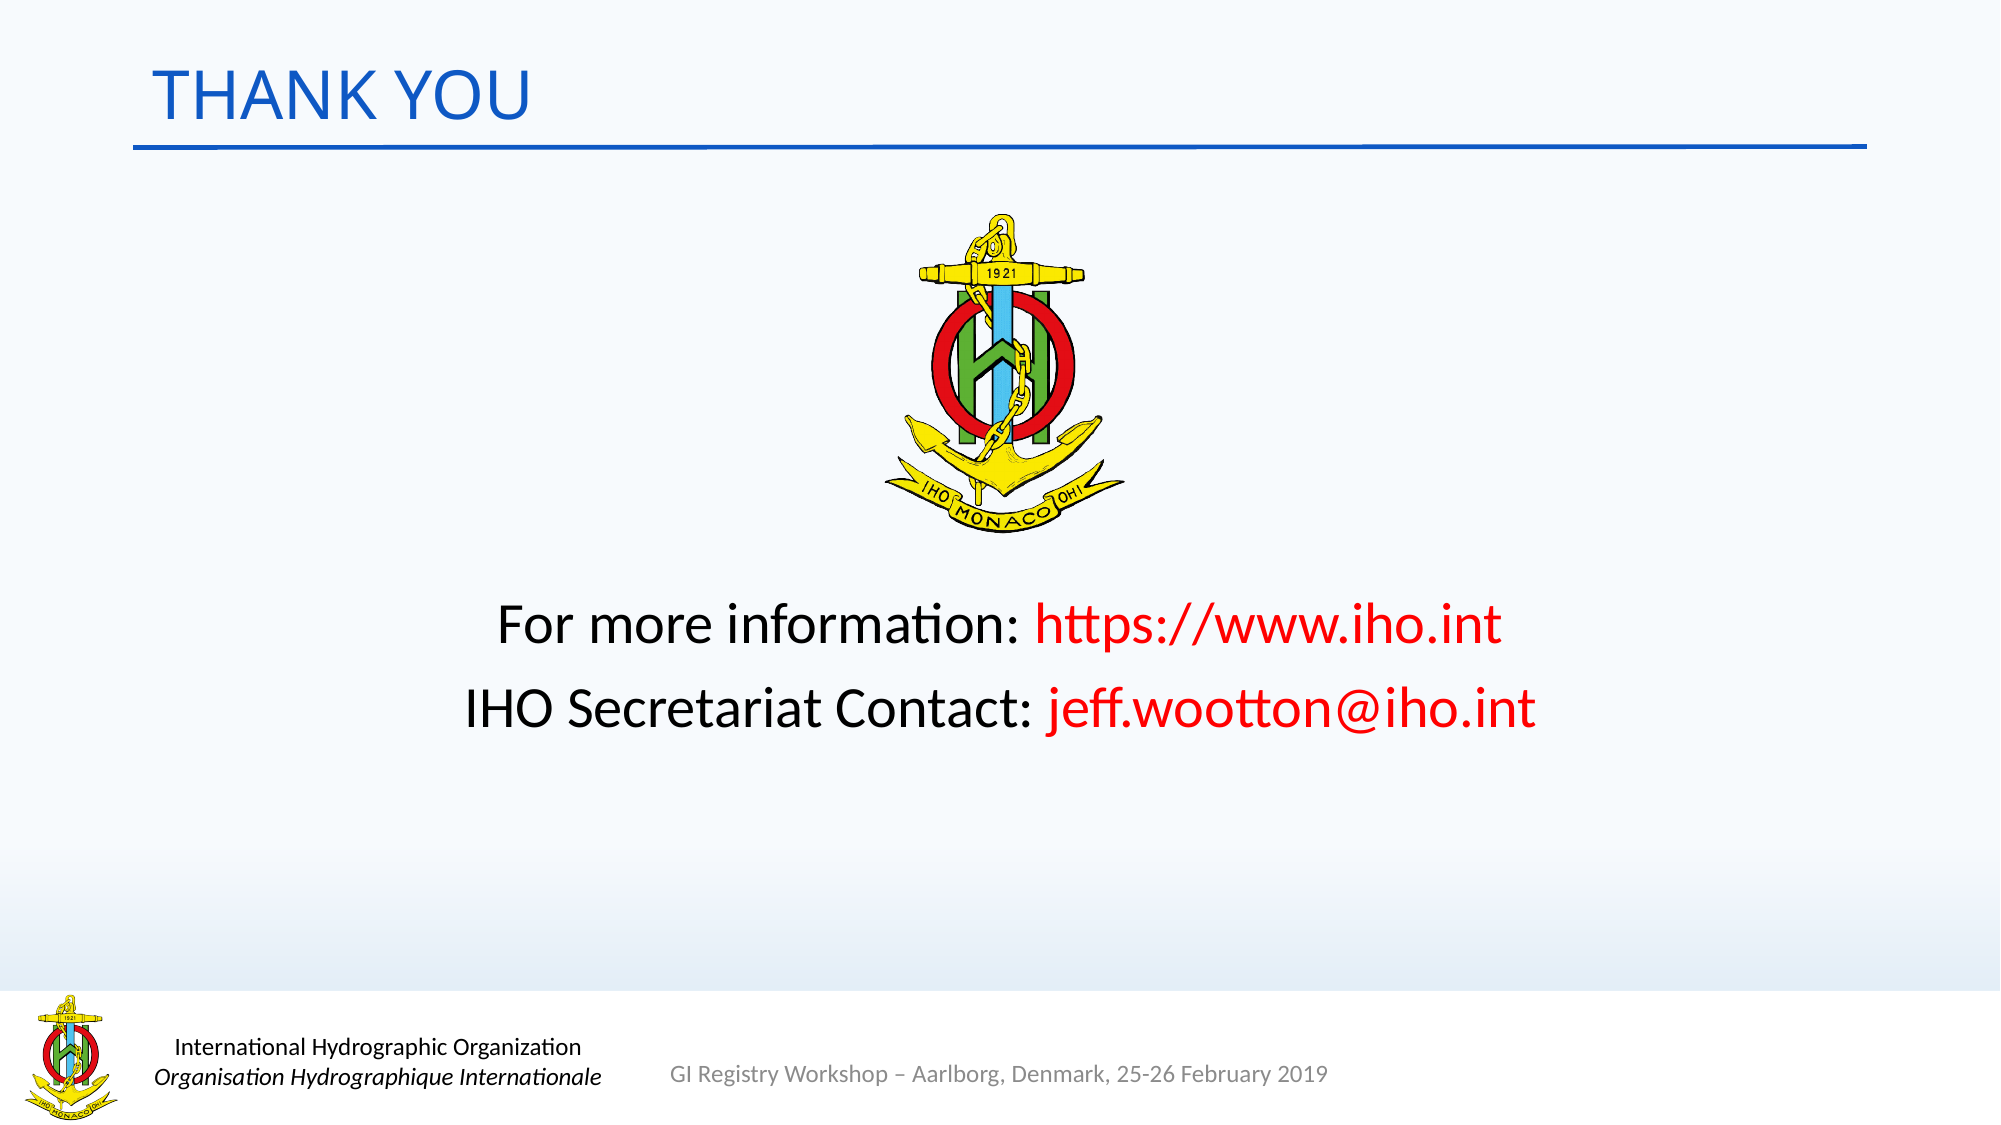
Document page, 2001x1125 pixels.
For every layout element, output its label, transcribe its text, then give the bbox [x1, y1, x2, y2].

picture [17, 990, 122, 1125]
picture [865, 202, 1135, 555]
title THANK YOU [137, 53, 1863, 143]
footer GI Registry Workshop – Aarlborg, Denmark, 25-26 February 2019 [647, 1040, 1353, 1104]
list For more information: https://www.iho.int IHO Secretariat Contact: jeff.wootton@iho.int [321, 495, 1680, 782]
